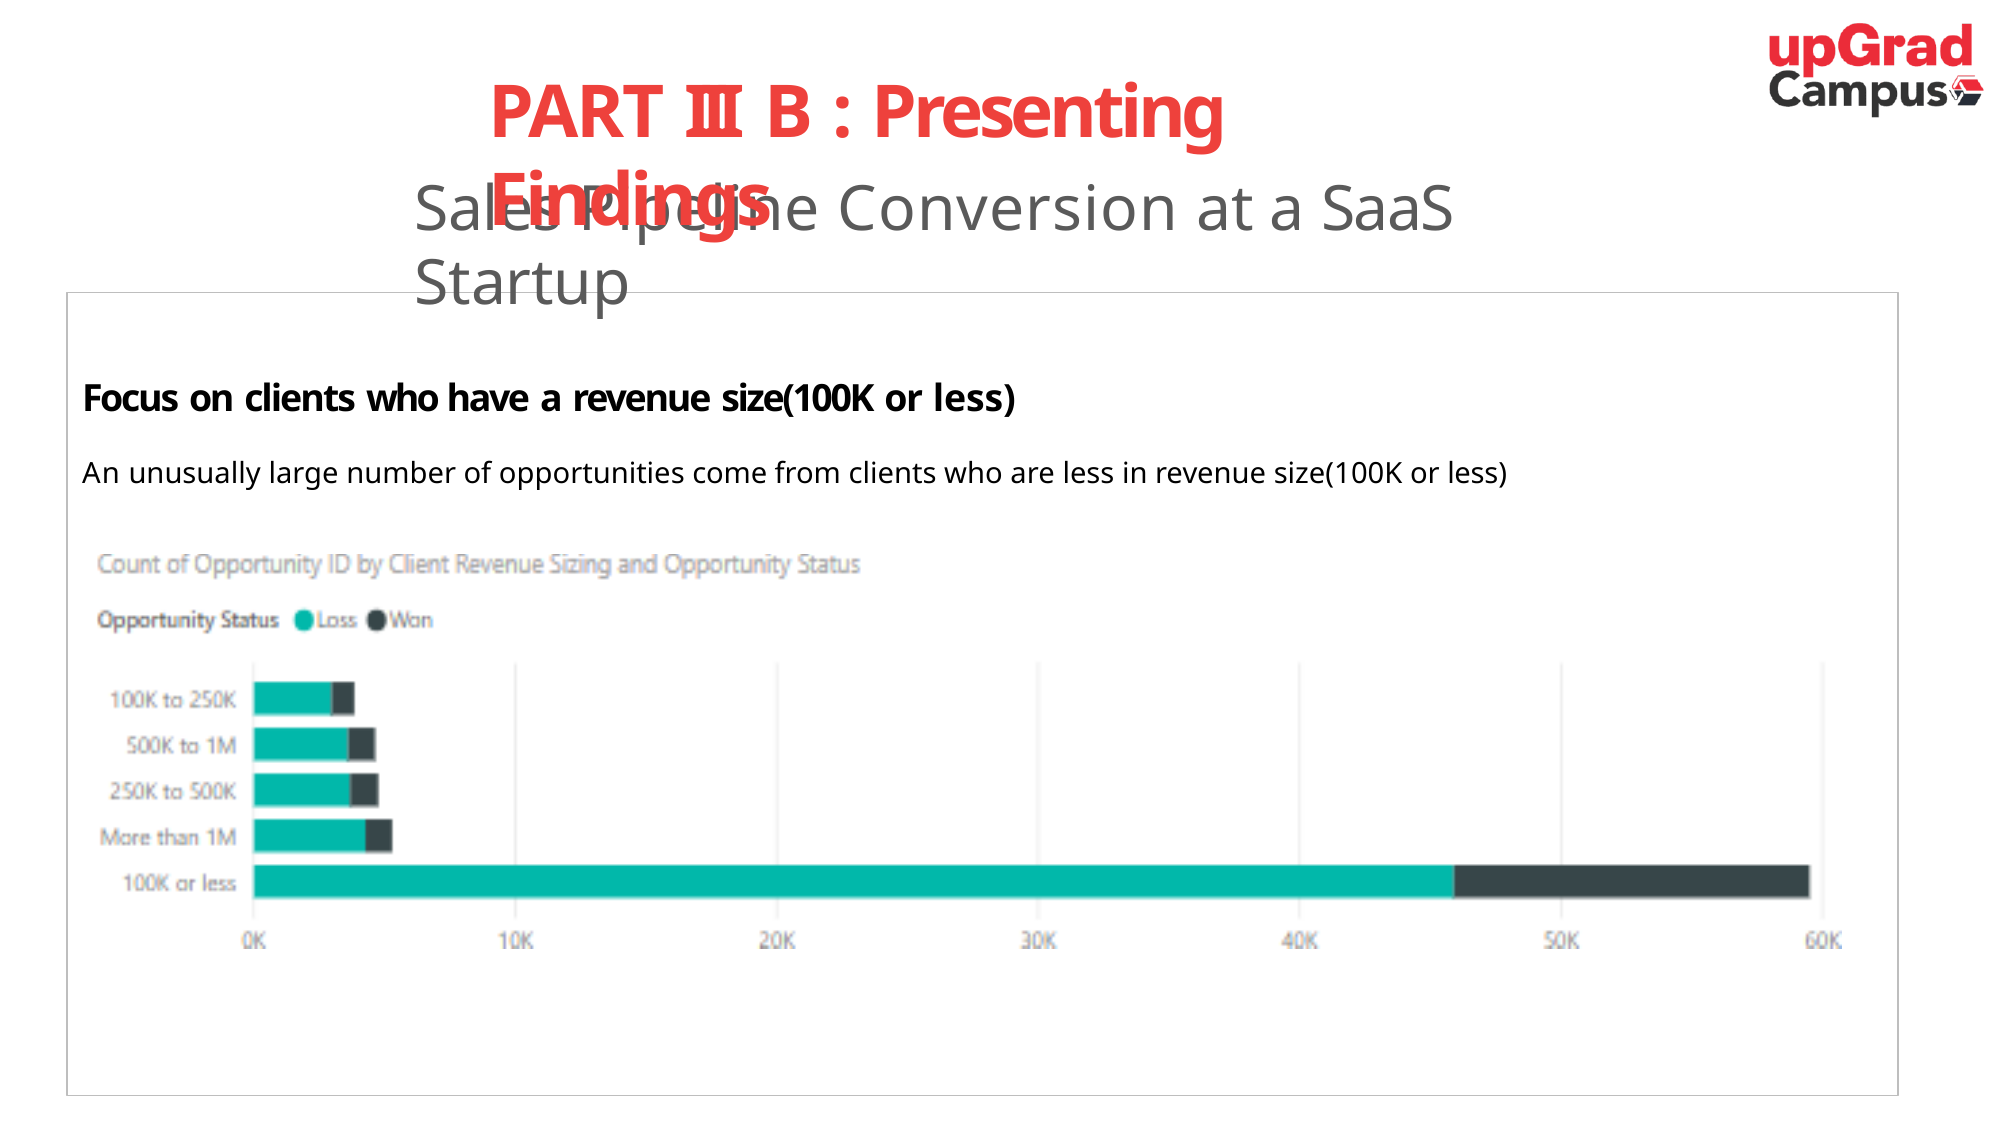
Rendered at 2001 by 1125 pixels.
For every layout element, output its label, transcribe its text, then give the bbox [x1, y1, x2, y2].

text_box Sales Pipeline Conversion at a SaaS Startup Focus on clients who have a revenue size(100K or less) An unusually large number of opportunities come from clients who are less in revenue size(100K or less) [80, 165, 1587, 490]
title PART III B : Presenting Findings [486, 62, 1514, 253]
picture [96, 554, 1842, 950]
text_box [67, 292, 1899, 1096]
picture [1764, 15, 1987, 124]
